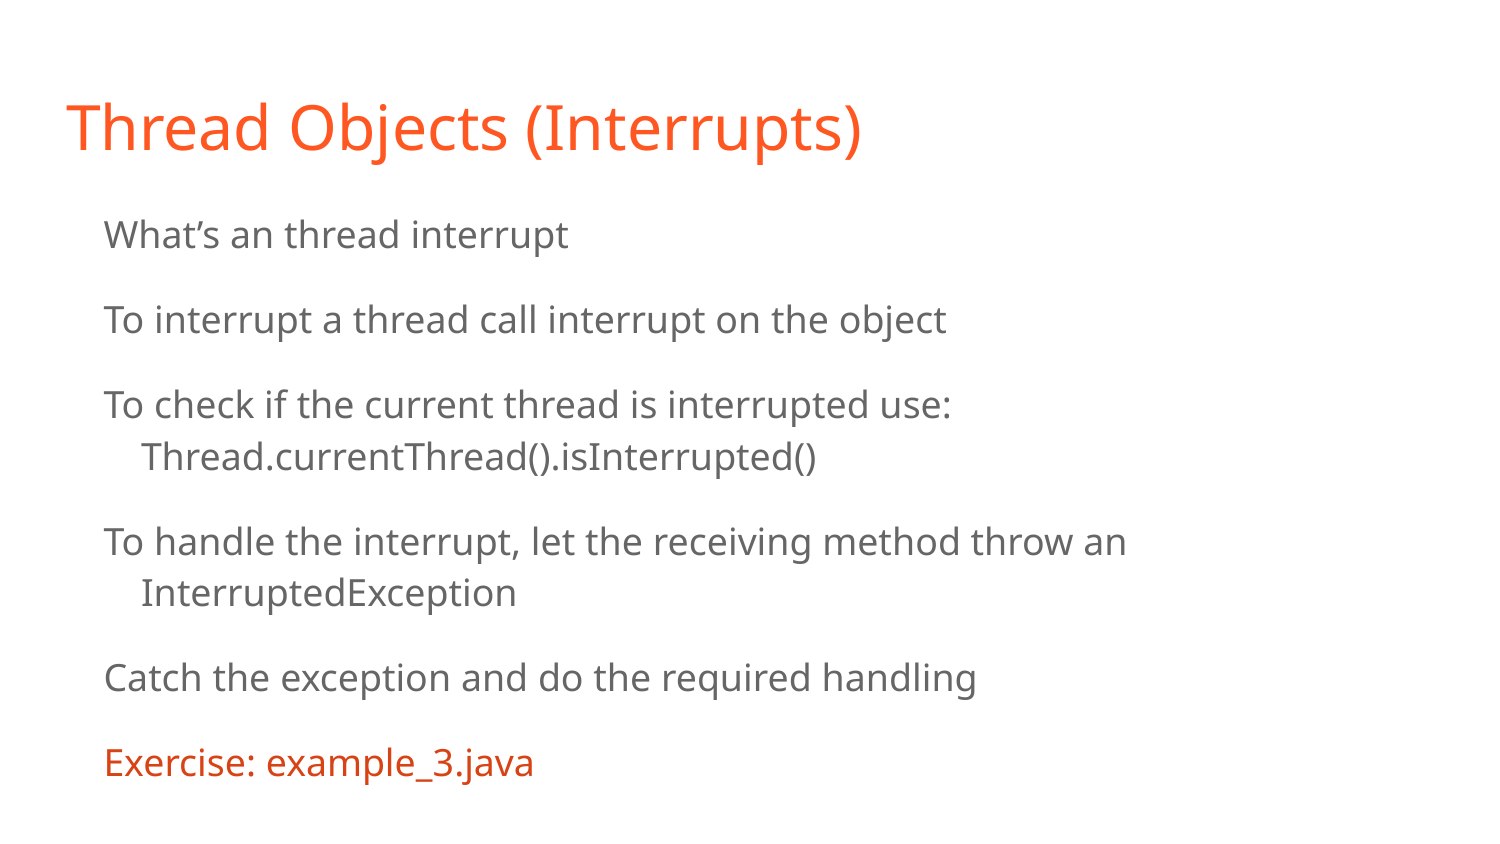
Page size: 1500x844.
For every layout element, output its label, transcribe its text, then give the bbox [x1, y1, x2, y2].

list What’s an thread interrupt To interrupt a thread call interrupt on the object To check if the current thread is interrupted use: Thread.currentThread().isInterrupted() To handle the interrupt, let the receiving method throw an InterruptedException Catch the exception and do the required handling Exercise: example_3.java [51, 189, 1449, 750]
title Thread Objects (Interrupts) [51, 72, 1449, 167]
